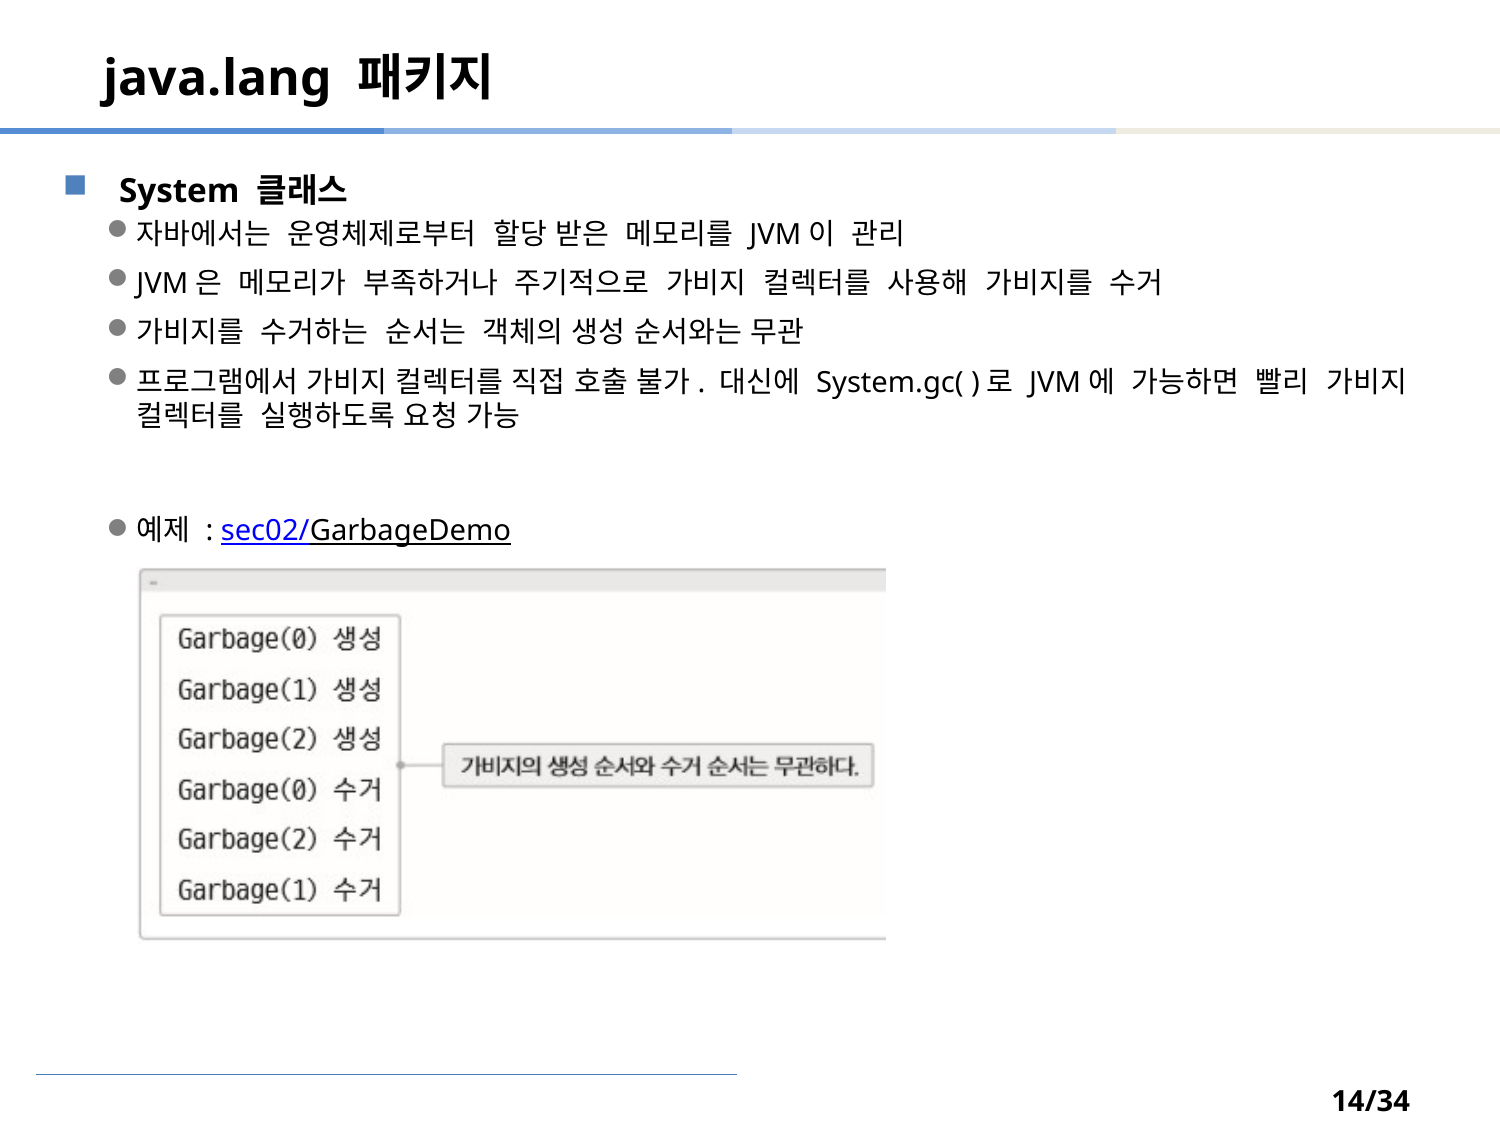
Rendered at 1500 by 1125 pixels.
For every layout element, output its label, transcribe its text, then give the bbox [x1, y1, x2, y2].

list System 클래스 자바에서는 운영체제로부터 할당 받은 메모리를 JVM이 관리 JVM은 메모리가 부족하거나 주기적으로 가비지 컬렉터를 사용해 가비지를 수거 가비지를 수거하는 순서는 객체의 생성 순서와는 무관 프로그램에서 가비지 컬렉터를 직접 호출 불가. 대신에 System.gc( )로 JVM에 가능하면 빨리 가비지 컬렉터를 실행하도록 요청 가능 예제 : sec02/GarbageDemo [47, 141, 1436, 1083]
title java.lang 패키지 [88, 30, 1330, 121]
picture [136, 567, 886, 944]
